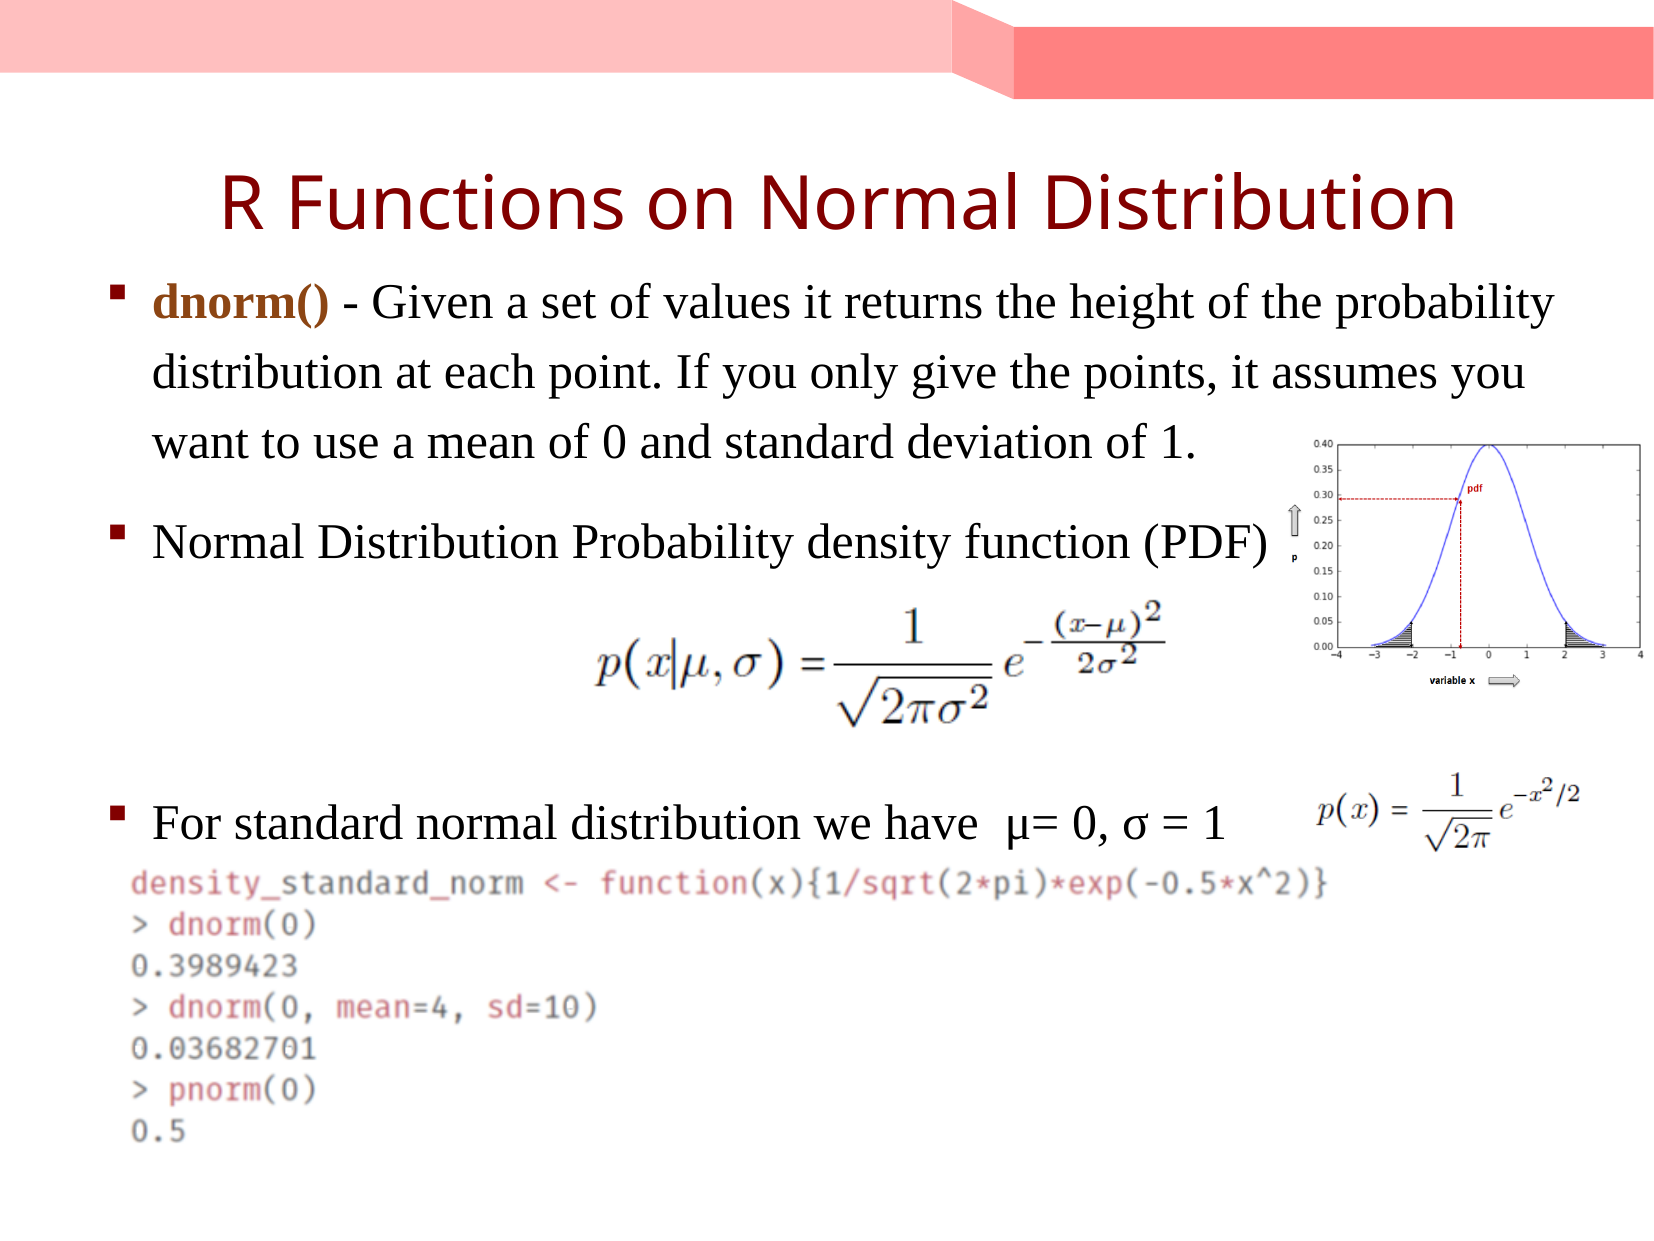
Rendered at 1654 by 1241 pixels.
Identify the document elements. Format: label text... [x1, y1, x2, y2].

picture [576, 595, 1221, 747]
title R Functions on Normal Distribution [201, 88, 1477, 258]
picture [126, 760, 1654, 1162]
picture [1278, 426, 1654, 694]
list dnorm() - Given a set of values it returns the height of the probability distribution at each point. If you only give the points, it assumes you want to use a mean of 0 and standard deviation of 1. Normal Distribution Probability density function (PDF) For standard normal distribution we have μ= 0, σ = 1 [76, 258, 1577, 1084]
